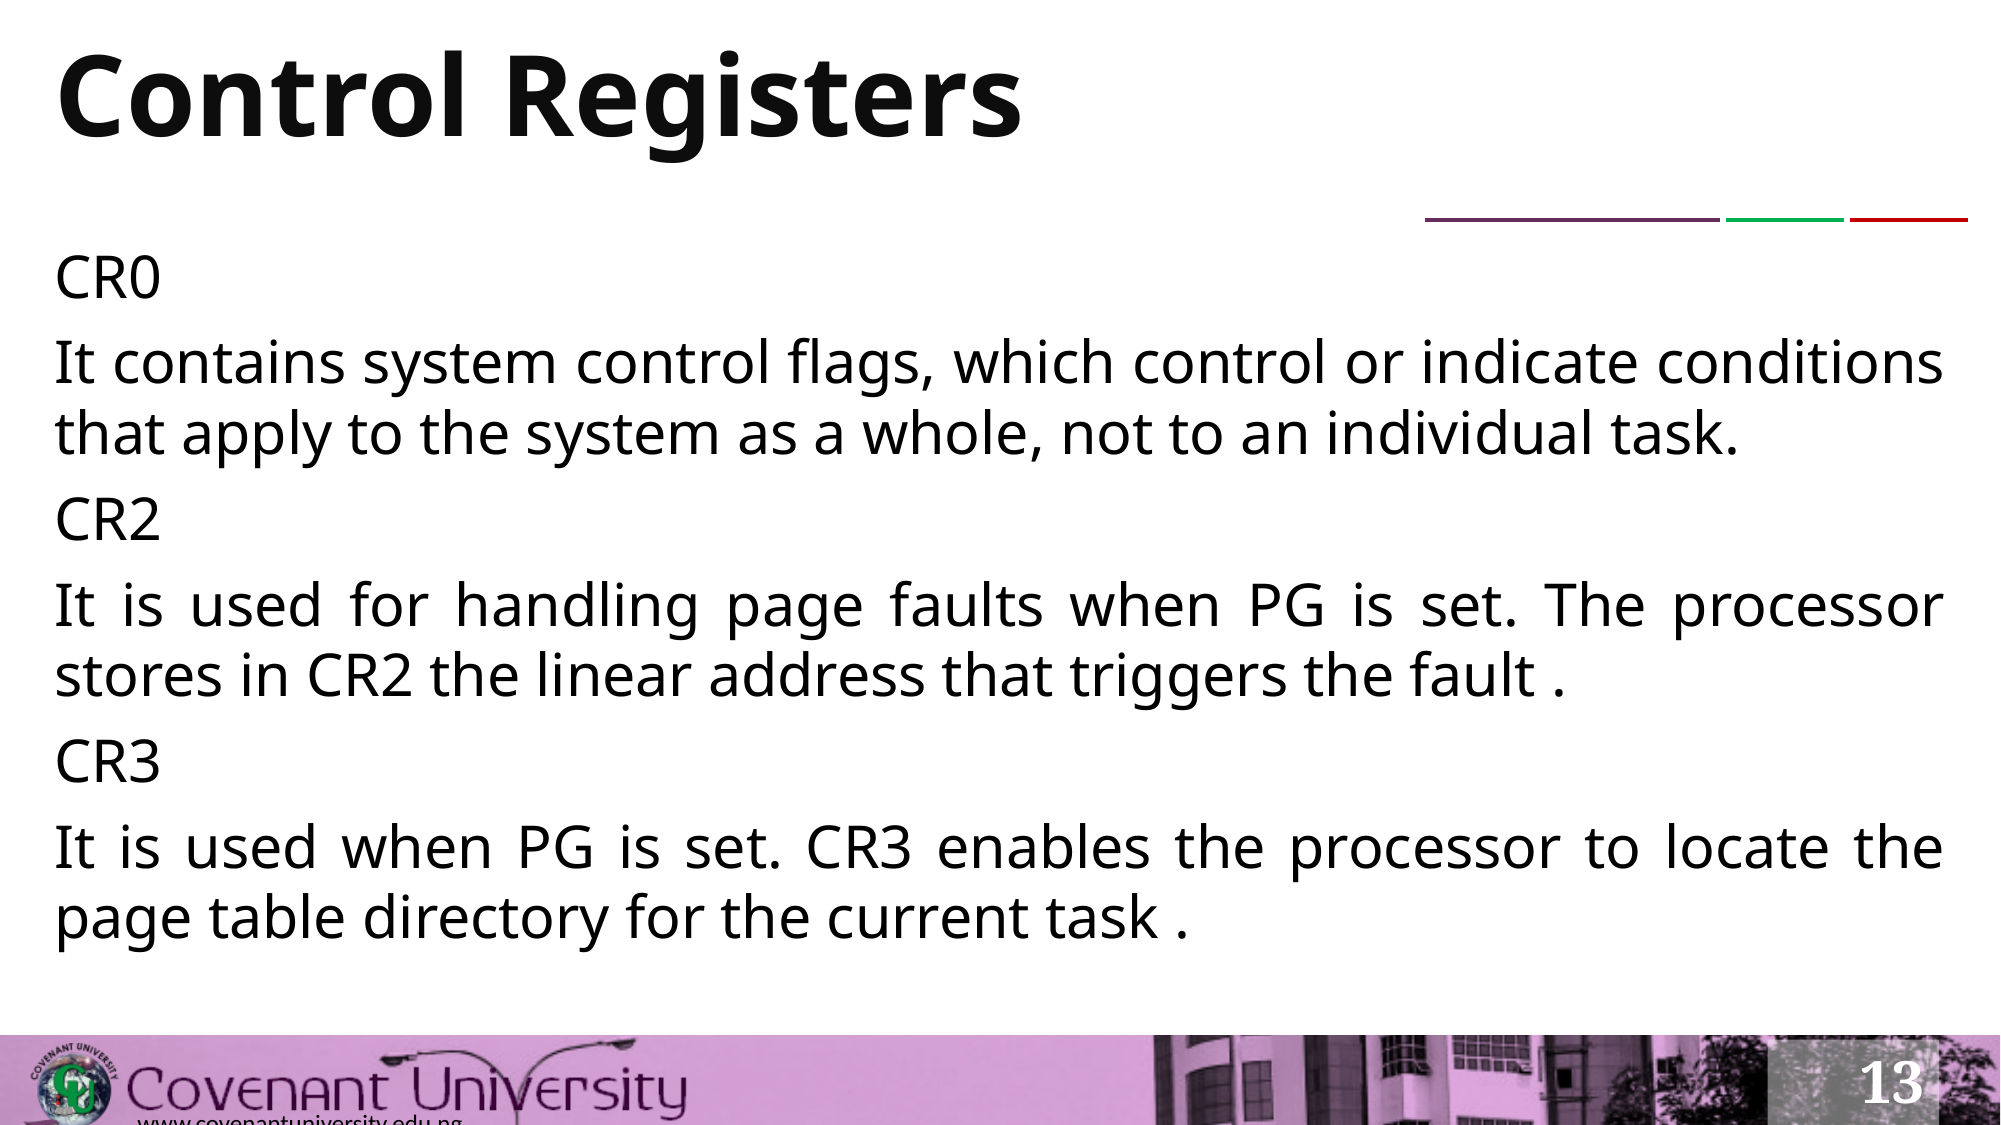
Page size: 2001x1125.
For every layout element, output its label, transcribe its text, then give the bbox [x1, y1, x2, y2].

list CR0 It contains system control flags, which control or indicate conditions that apply to the system as a whole, not to an individual task. CR2 It is used for handling page faults when PG is set. The processor stores in CR2 the linear address that triggers the fault . CR3 It is used when PG is set. CR3 enables the processor to locate the page table directory for the current task . [39, 231, 1961, 1024]
title Control Registers [35, 0, 1965, 188]
picture [23, 1036, 1071, 1125]
